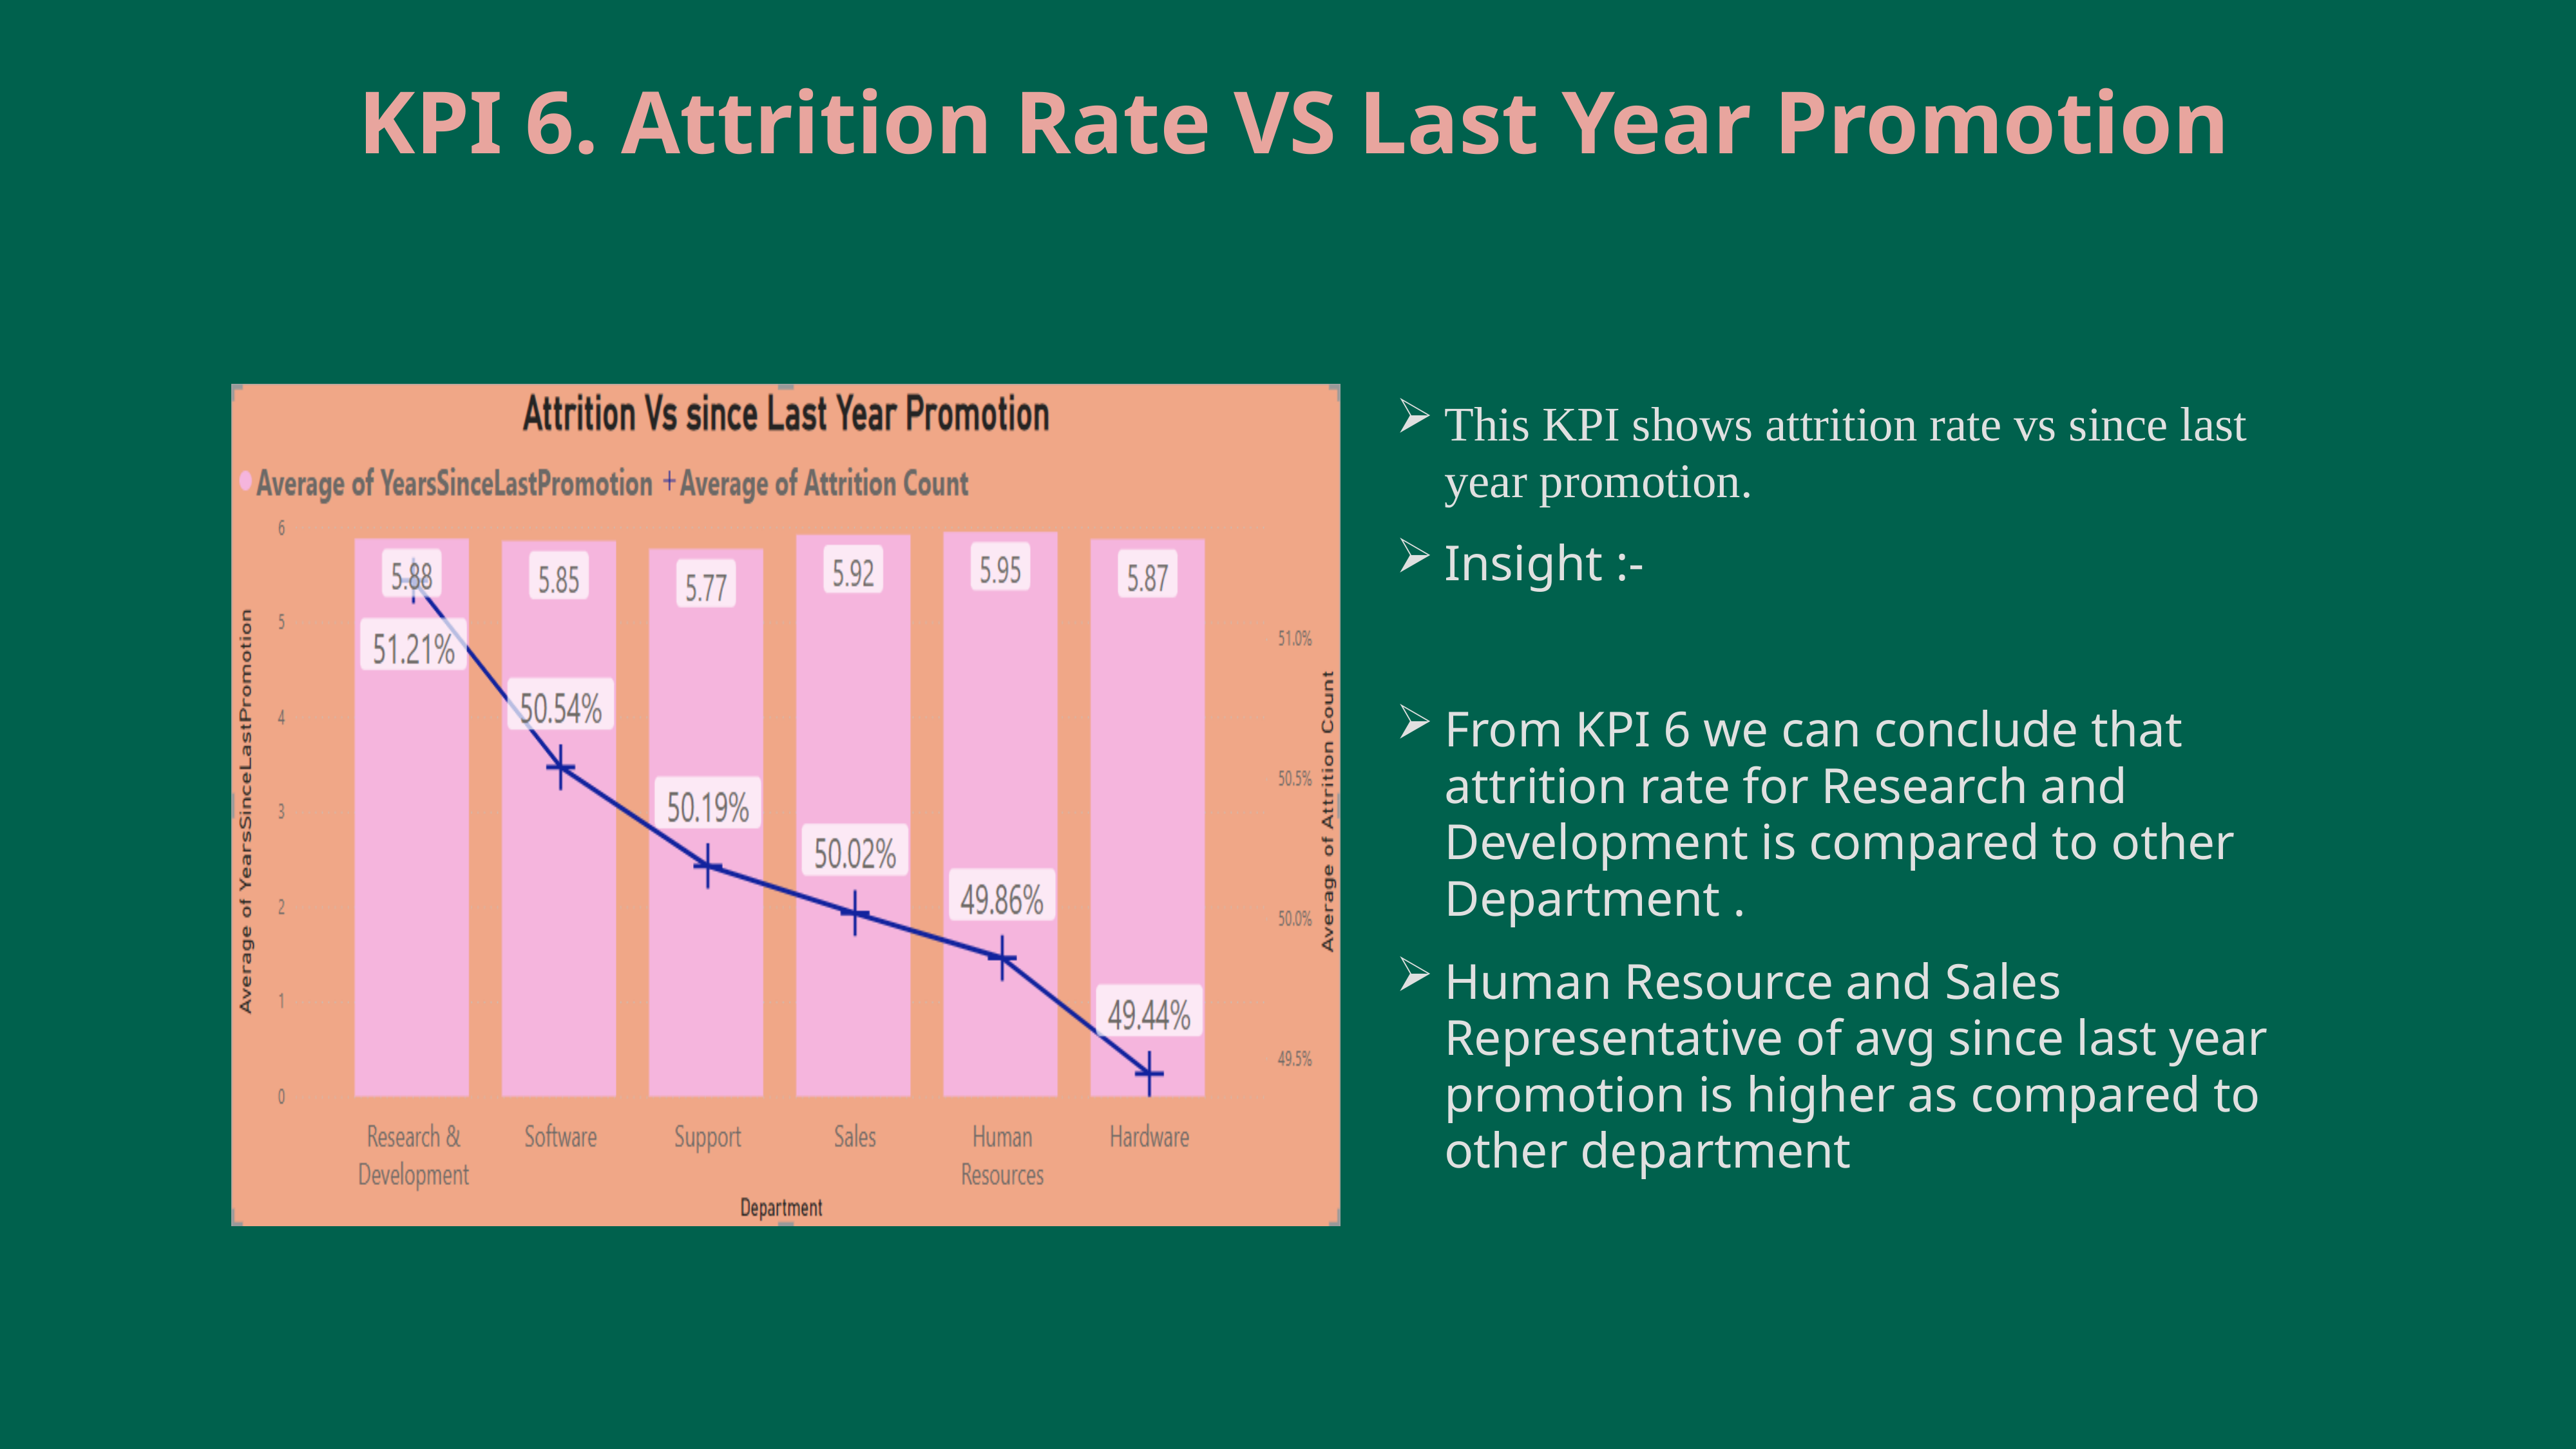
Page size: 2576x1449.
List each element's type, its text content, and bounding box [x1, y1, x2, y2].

title KPI 6. Attrition Rate VS Last Year Promotion [231, 17, 2357, 235]
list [231, 384, 1340, 1226]
list This KPI shows attrition rate vs since last year promotion. Insight :- From KPI 6 we can conclude that attrition rate for Research and Development is compared to other Department . Human Resource and Sales Representative of avg since last year promotion is higher as compared to other department [1377, 384, 2357, 1266]
